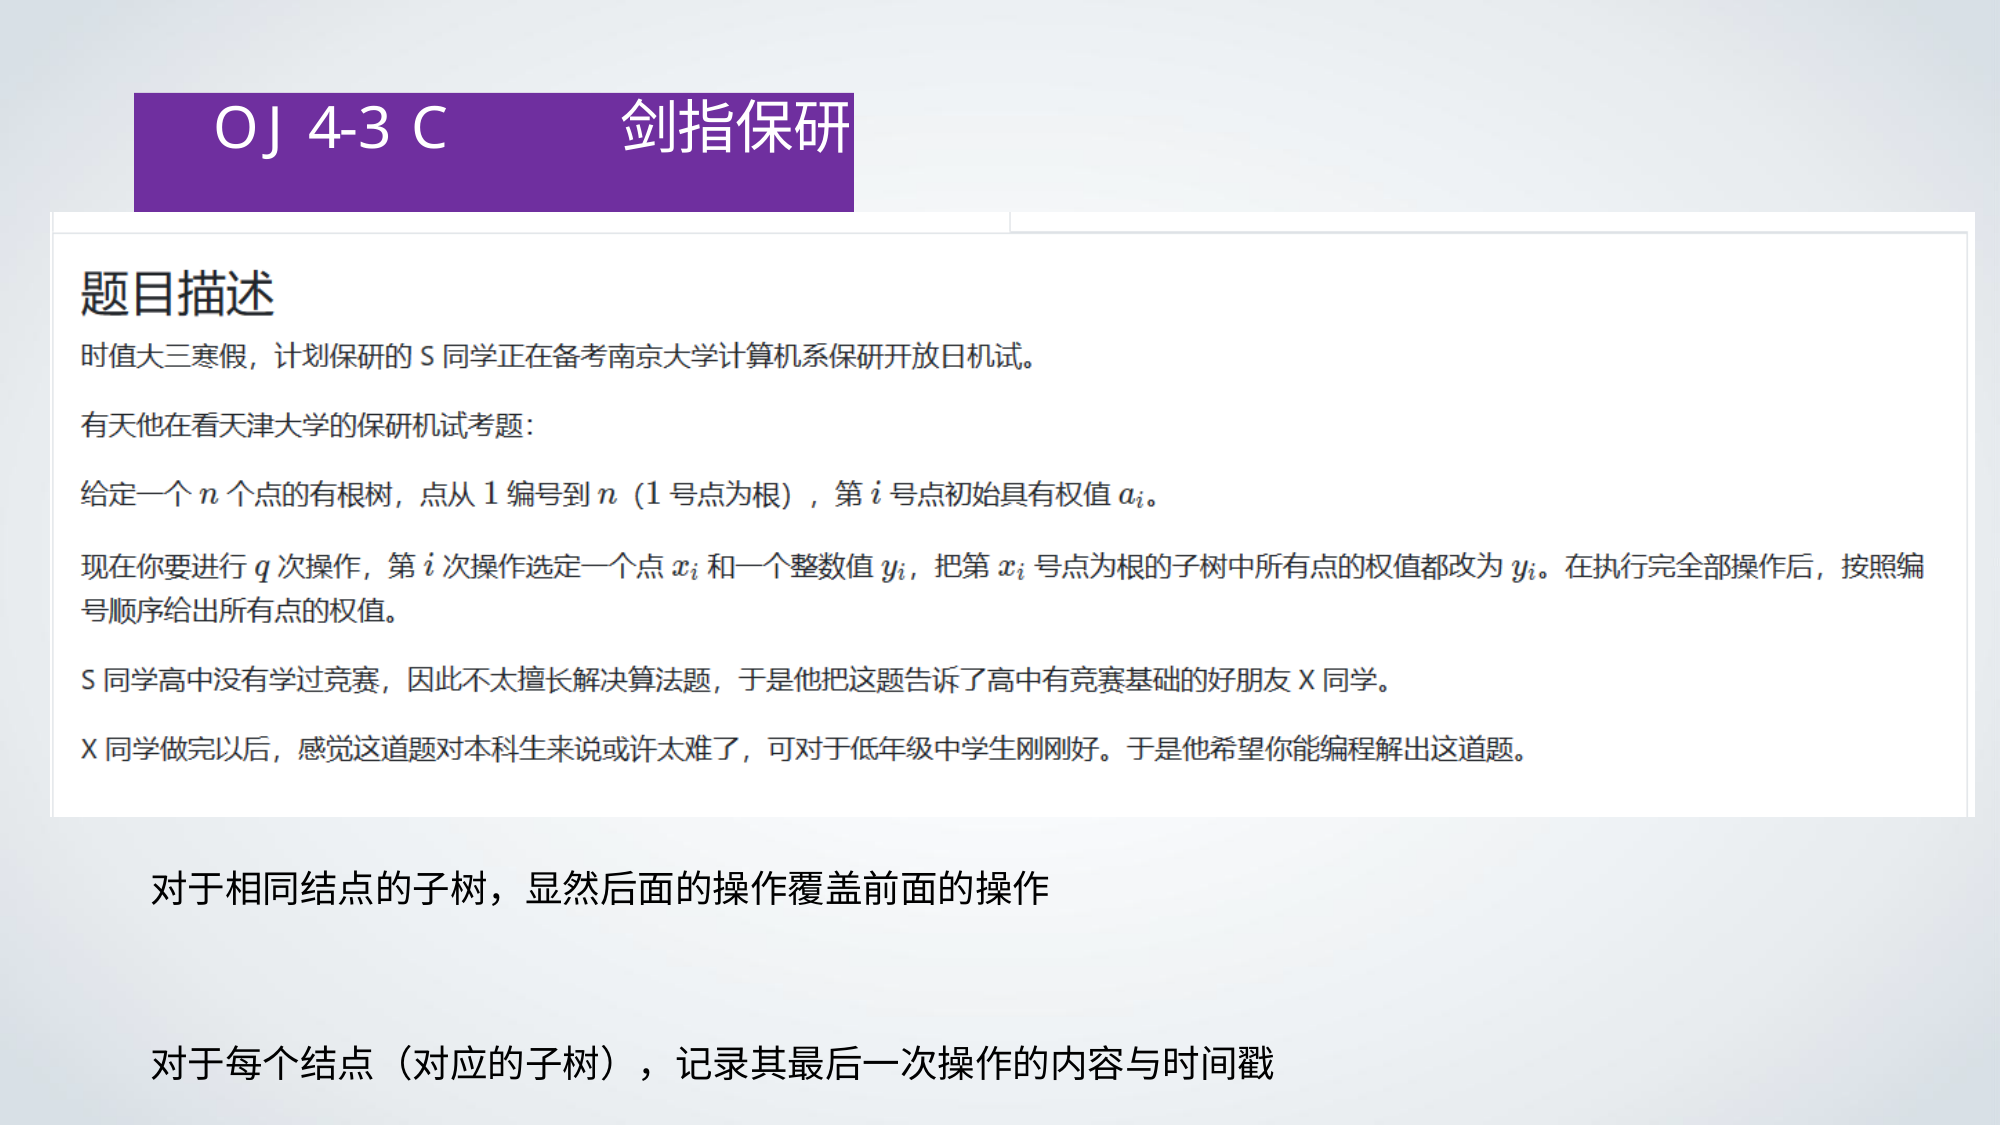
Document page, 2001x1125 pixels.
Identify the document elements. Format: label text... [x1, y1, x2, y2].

text_box 对于每个结点（对应的子树），记录其最后一次操作的内容与时间戳 [135, 1032, 1464, 1092]
text_box 对于相同结点的子树，显然后面的操作覆盖前面的操作 [135, 857, 1249, 917]
title OJ 4-3 C 剑指保研 [134, 92, 854, 209]
picture [0, 0, 2000, 1125]
